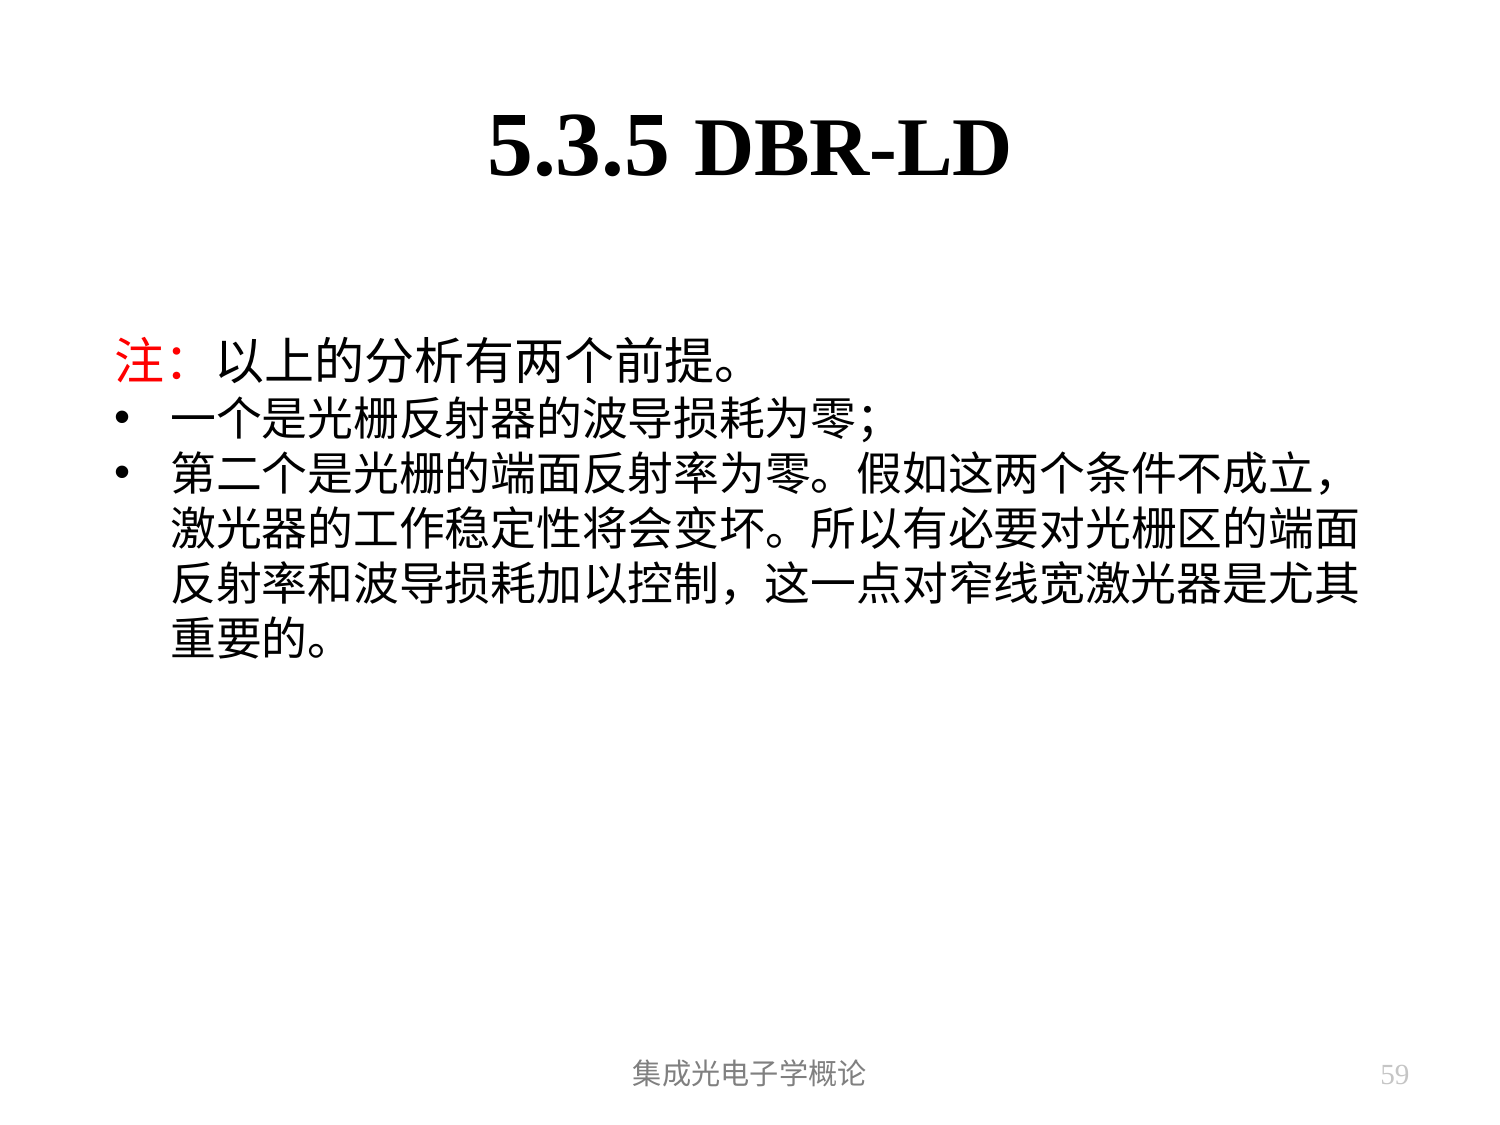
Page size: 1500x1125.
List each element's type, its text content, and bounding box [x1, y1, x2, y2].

footer 集成光电子学概论 [512, 1042, 988, 1103]
title 5.3.5 DBR-LD [75, 45, 1425, 233]
slide_number 59 [1074, 1042, 1425, 1103]
text_box 注：以上的分析有两个前提。 一个是光栅反射器的波导损耗为零； 第二个是光栅的端面反射率为零。假如这两个条件不成立，激光器的工作稳定性将会变坏。所以有必要对光栅区的端面反射率和波导损耗加以控制，这一点对窄线宽激光器是尤其重要的。 [99, 267, 1401, 727]
